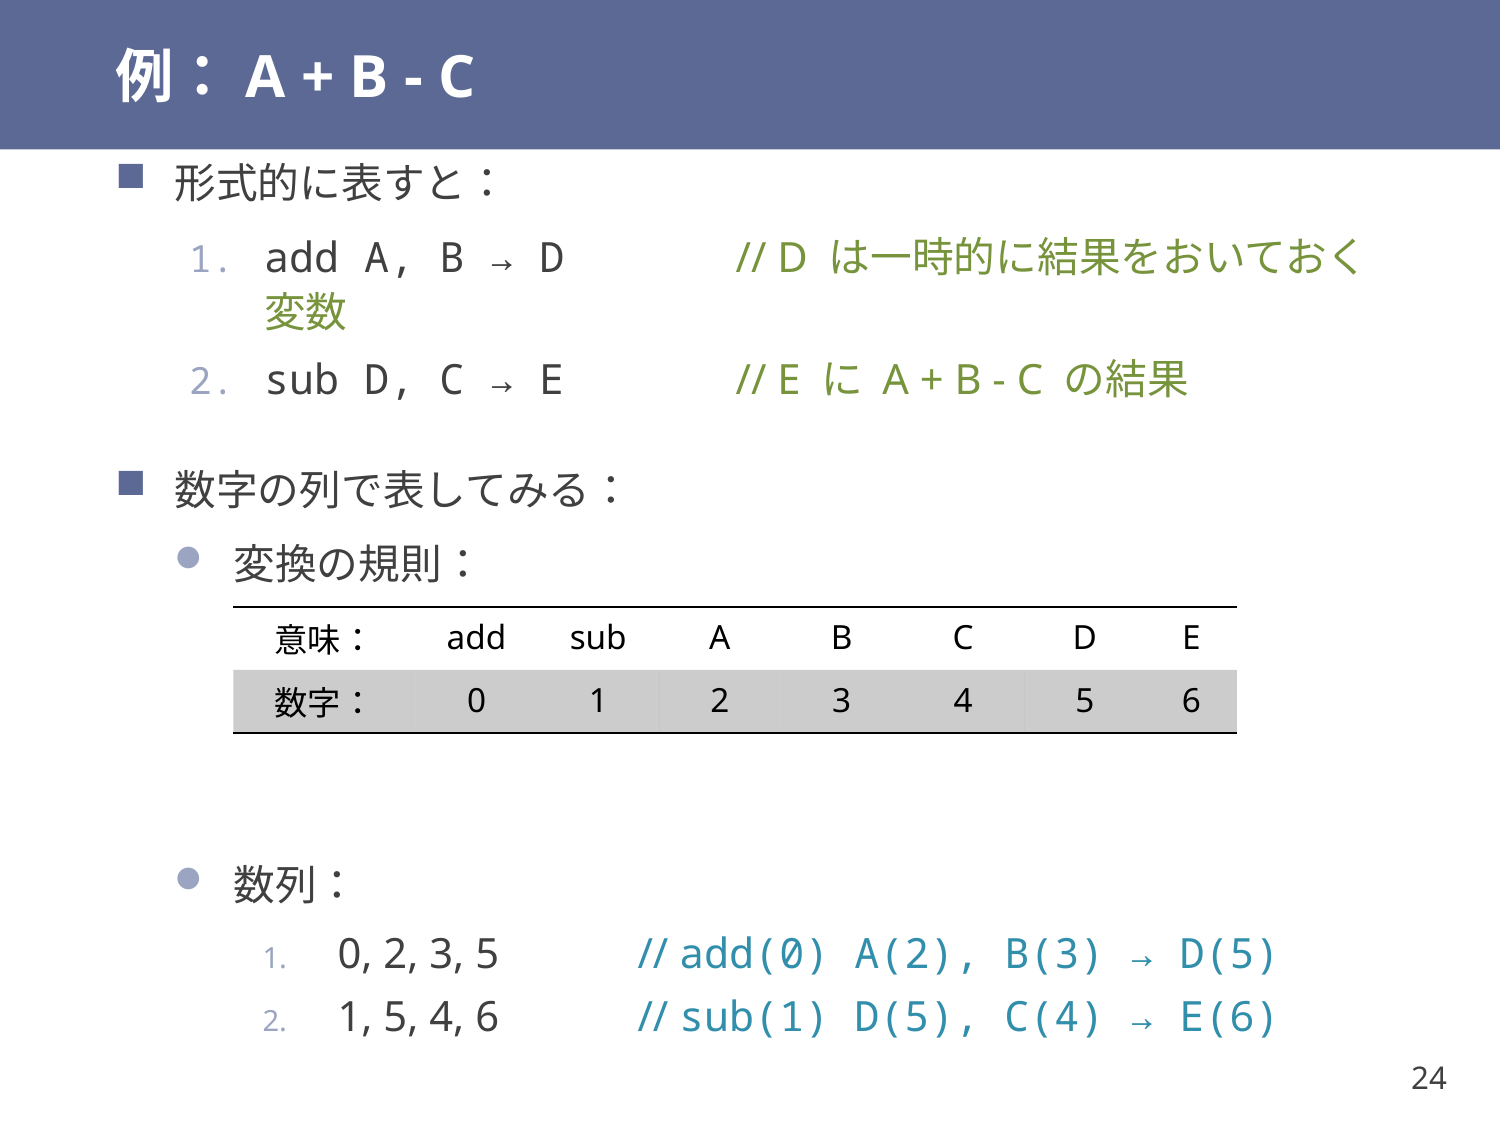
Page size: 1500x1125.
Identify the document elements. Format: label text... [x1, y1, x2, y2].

table_cell 1 [537, 670, 659, 732]
table_header E [1146, 608, 1237, 670]
table_header add [416, 608, 537, 670]
table_cell 2 [659, 670, 781, 732]
table_header C [902, 608, 1024, 670]
table_cell 6 [1146, 670, 1237, 732]
table_header A [659, 608, 781, 670]
table_header 意味： [233, 608, 416, 670]
list 形式的に表すと： add A, B → D // D は一時的に結果をおいておく変数 sub D, C → E // E に A + B - C の結果 数字の列で表してみる： 変換の規則： 数列： 0, 2, 3, 5 // add(0) A(2), B(3) → D(5) 1, 5, 4, 6 // sub(1) D(5), C(4) → E(6) [100, 193, 1389, 999]
table_cell 4 [902, 670, 1024, 732]
table_cell 0 [416, 670, 537, 732]
table_header B [781, 608, 902, 670]
table_cell 3 [781, 670, 902, 732]
table_header D [1024, 608, 1146, 670]
table_cell 数字： [233, 670, 416, 732]
table_header sub [537, 608, 659, 670]
title 例：A + B - C [100, 0, 1500, 150]
table_cell 5 [1024, 670, 1146, 732]
